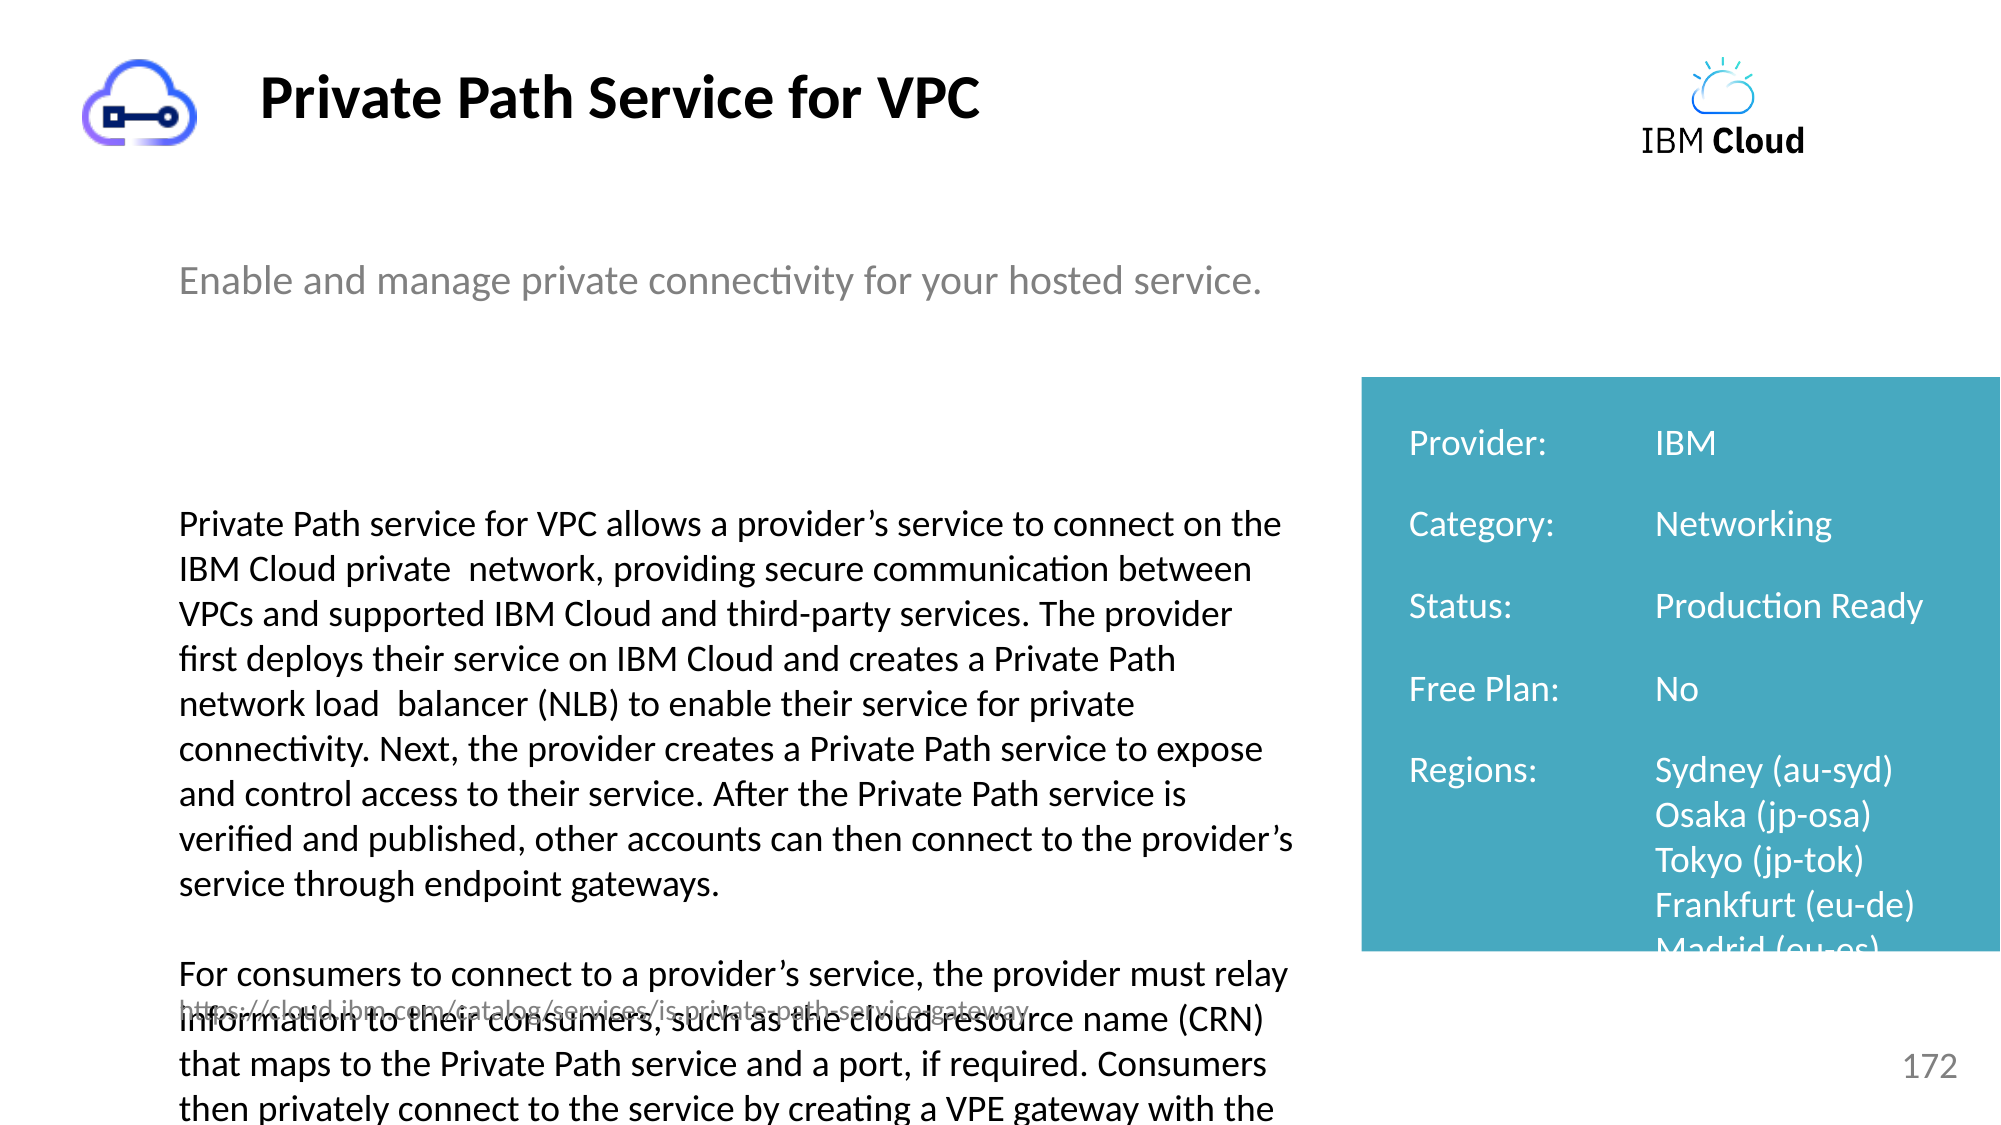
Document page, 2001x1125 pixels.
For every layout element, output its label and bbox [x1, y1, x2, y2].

text_box [1361, 377, 2000, 952]
text_box [246, 49, 1640, 110]
text_box [163, 246, 1805, 307]
picture [81, 48, 197, 165]
text_box [1886, 1033, 2000, 1067]
text_box [163, 492, 1313, 553]
text_box [163, 984, 1805, 1045]
picture [1640, 48, 1805, 165]
